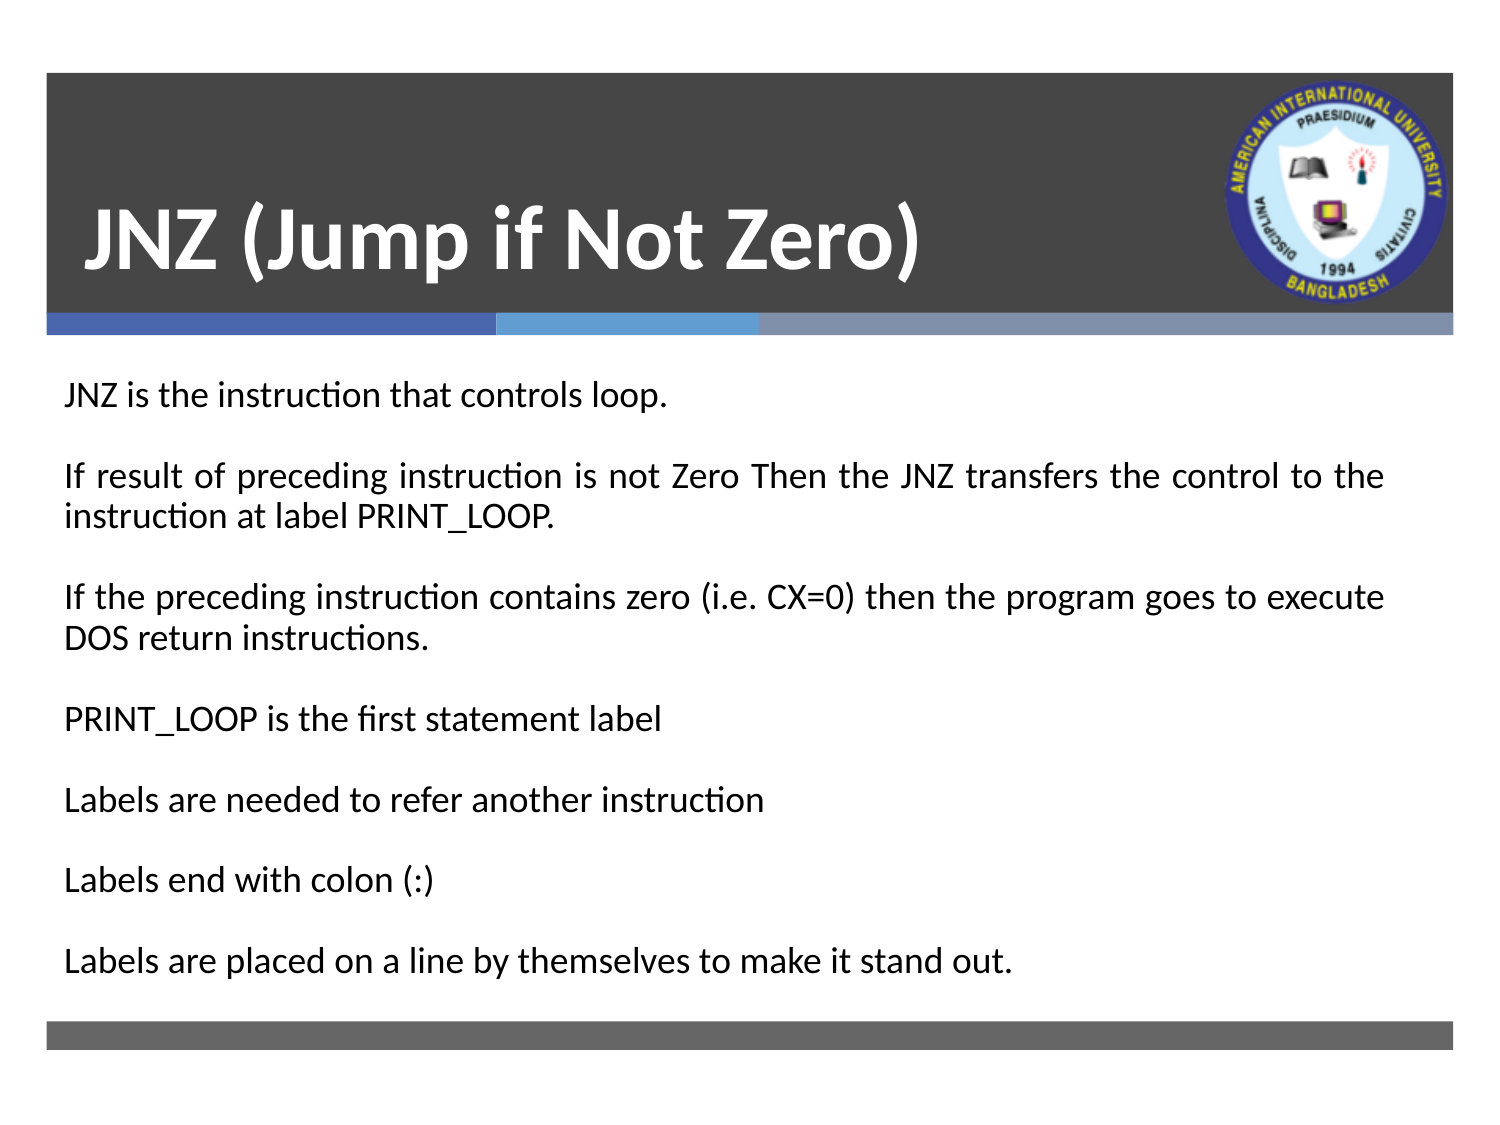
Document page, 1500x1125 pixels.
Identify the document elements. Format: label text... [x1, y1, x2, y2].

picture [1220, 75, 1454, 310]
title JNZ (Jump if Not Zero) [69, 116, 1351, 296]
text_box JNZ is the instruction that controls loop. If result of preceding instruction is not Zero Then the JNZ transfers the control to the instruction at label PRINT_LOOP. If the preceding instruction contains zero (i.e. CX=0) then the program goes to execute DOS return instructions. PRINT_LOOP is the first statement label Labels are needed to refer another instruction Labels end with colon (:) Labels are placed on a line by themselves to make it stand out. [49, 367, 1402, 990]
